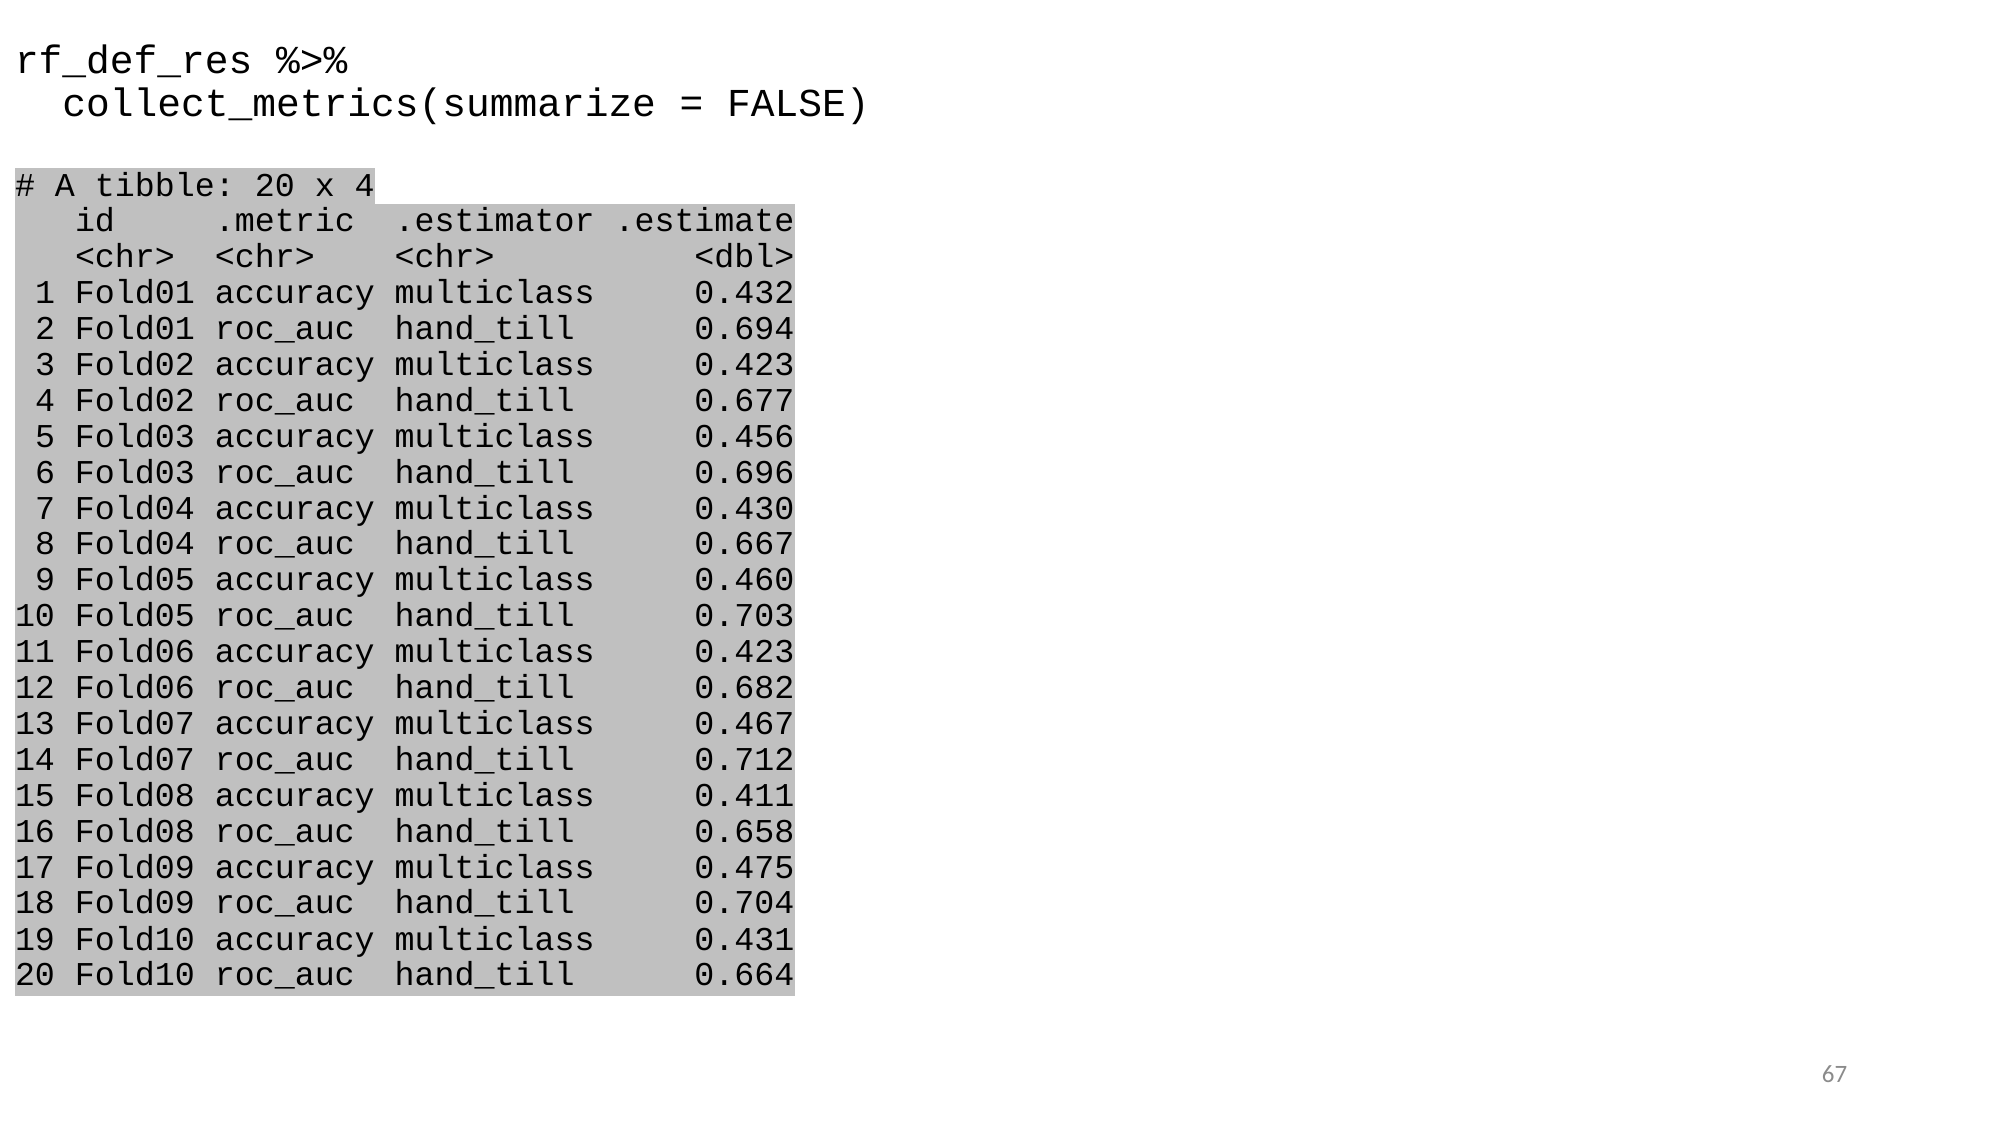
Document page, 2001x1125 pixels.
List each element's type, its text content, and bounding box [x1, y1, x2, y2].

slide_number 67 [1412, 1042, 1863, 1103]
list rf_def_res %>% collect_metrics(summarize = FALSE) # A tibble: 20 x 4 id .metric .estimator .estimate <chr> <chr> <chr> <dbl> 1 Fold01 accuracy multiclass 0.432 2 Fold01 roc_auc hand_till 0.694 3 Fold02 accuracy multiclass 0.423 4 Fold02 roc_auc hand_till 0.677 5 Fold03 accuracy multiclass 0.456 6 Fold03 roc_auc hand_till 0.696 7 Fold04 accuracy multiclass 0.430 8 Fold04 roc_auc hand_till 0.667 9 Fold05 accuracy multiclass 0.460 10 Fold05 roc_auc hand_till 0.703 11 Fold06 accuracy multiclass 0.423 12 Fold06 roc_auc hand_till 0.682 13 Fold07 accuracy multiclass 0.467 14 Fold07 roc_auc hand_till 0.712 15 Fold08 accuracy multiclass 0.411 16 Fold08 roc_auc hand_till 0.658 17 Fold09 accuracy multiclass 0.475 18 Fold09 roc_auc hand_till 0.704 19 Fold10 accuracy multiclass 0.431 20 Fold10 roc_auc hand_till 0.664 [0, 31, 2000, 1103]
